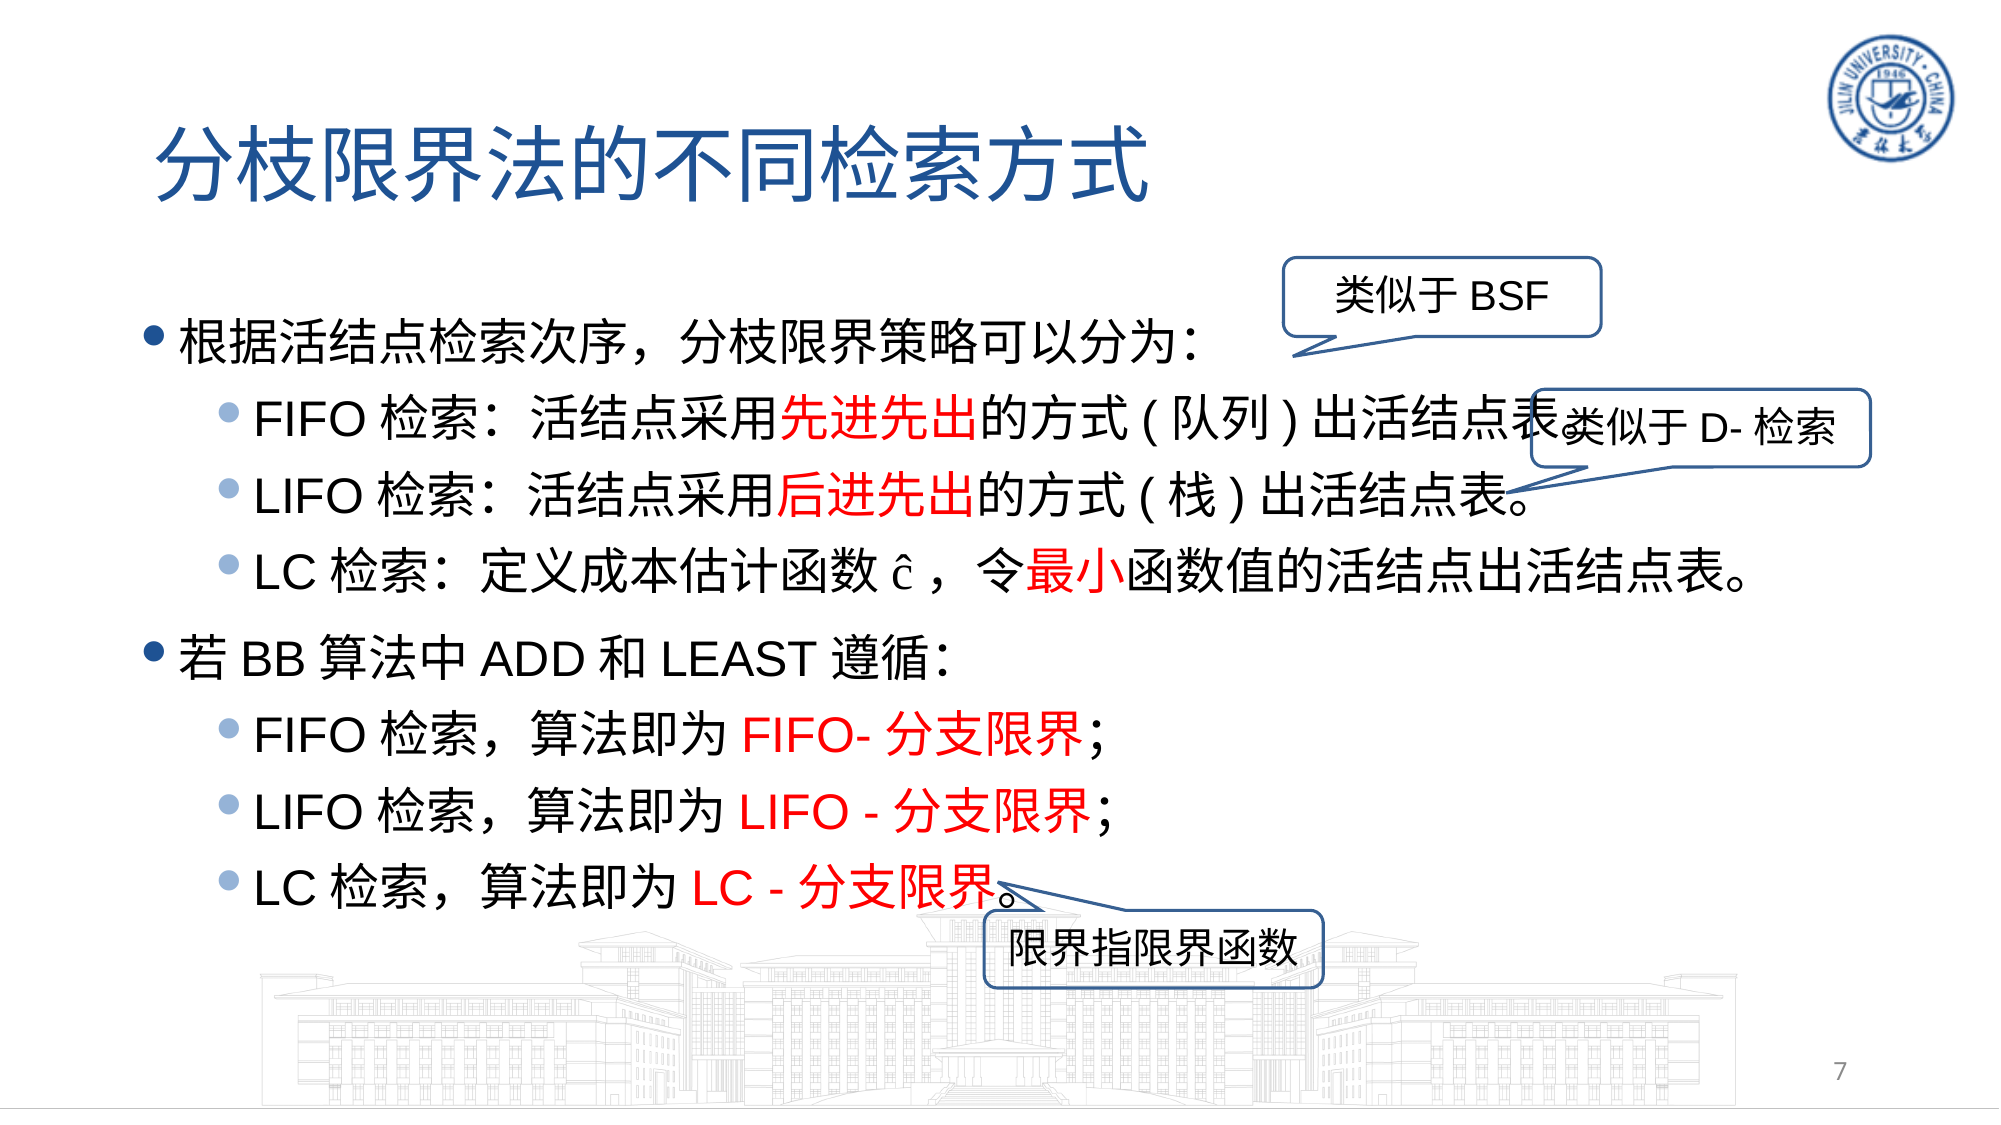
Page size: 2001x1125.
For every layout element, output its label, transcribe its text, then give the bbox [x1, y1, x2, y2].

text_box 类似于D-检索 [1506, 389, 1871, 493]
title 分枝限界法的不同检索方式 [137, 59, 1863, 278]
text_box 类似于BSF [1283, 257, 1602, 357]
slide_number 7 [1412, 1042, 1863, 1103]
list 问题状态 棋牌布局状态 初始排列称为初始状态 目标排列称为目标状态 状态空间树 棋牌每移动一次，就会产生一个新的布局状态 由所有可从初始状态经过一系列合法移动到达的状态构成 儿子结点是当前结点通过一次合法的移动可以到达的布局状态。 [0, 897, 1999, 1109]
text_box 限界指限界函数 [984, 882, 1324, 988]
list 根据活结点检索次序，分枝限界策略可以分为： FIFO检索：活结点采用先进先出的方式(队列)出活结点表。 LIFO检索：活结点采用后进先出的方式(栈)出活结点表。 LC检索：定义成本估计函数ĉ，令最小函数值的活结点出活结点表。 若BB算法中ADD和LEAST遵循： FIFO检索，算法即为FIFO-分支限界； LIFO检索，算法即为LIFO -分支限界； LC检索，算法即为LC -分支限界。 [125, 297, 1851, 1011]
picture [1824, 15, 1965, 173]
